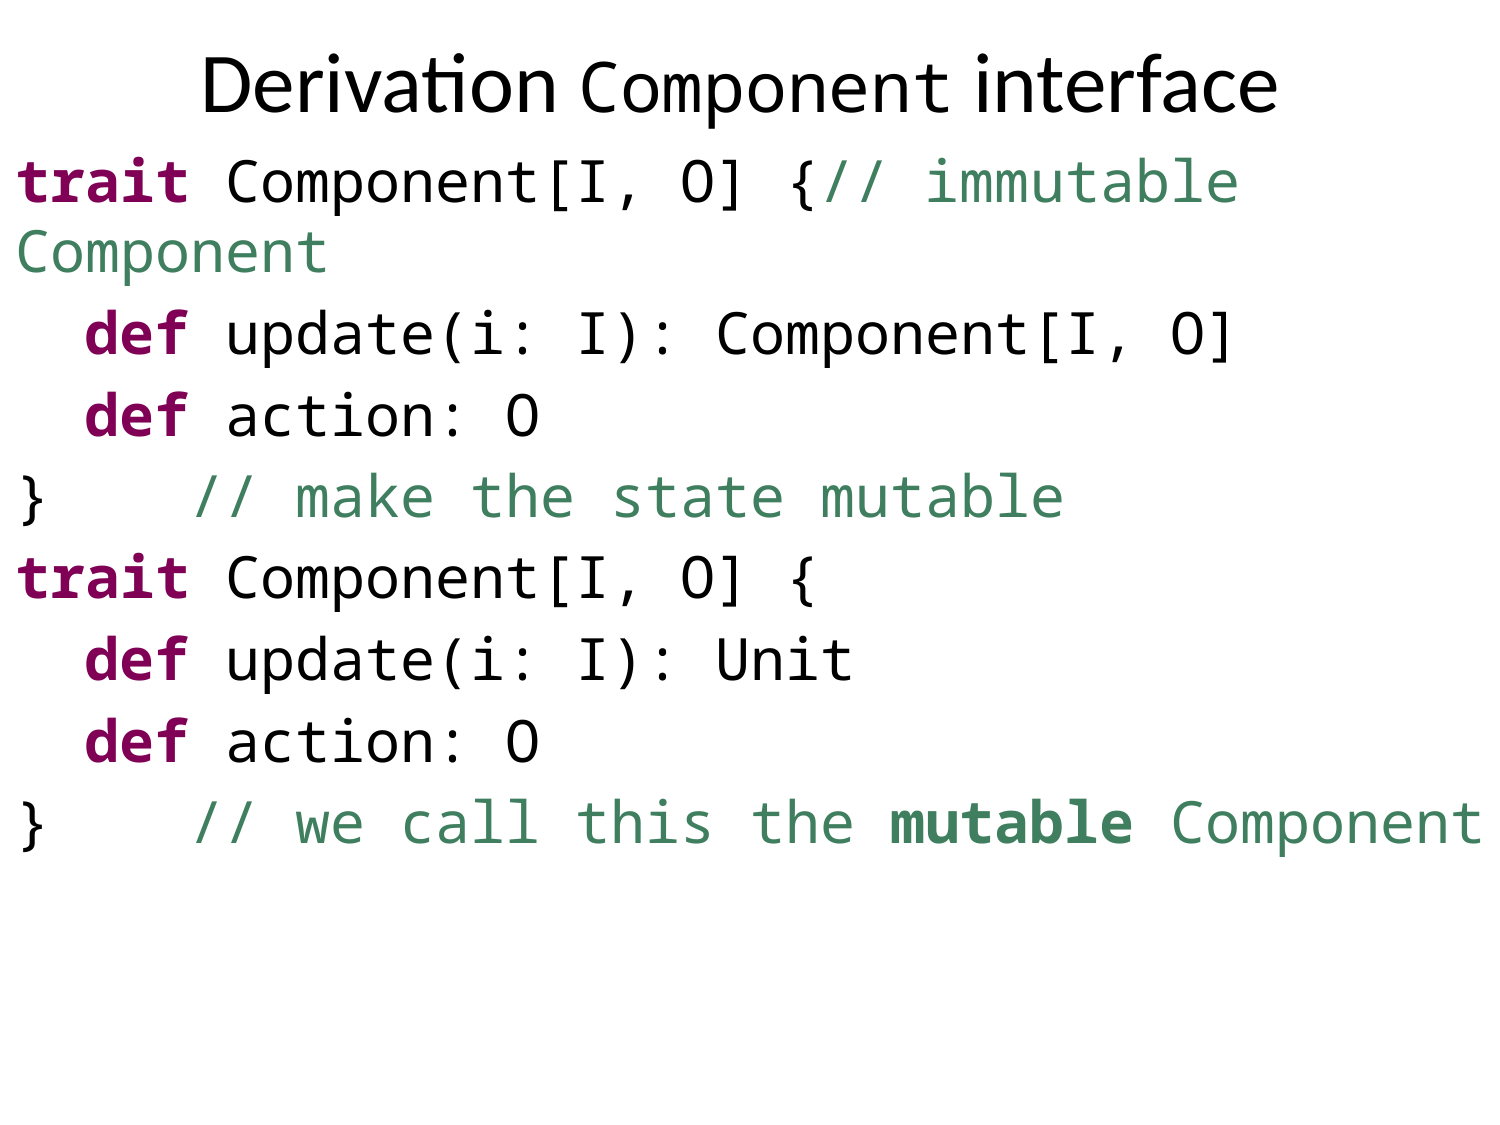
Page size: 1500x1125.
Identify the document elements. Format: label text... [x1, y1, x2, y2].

list trait Component[I, O] {// immutable Component def update(i: I): Component[I, O] def action: O } // make the state mutable trait Component[I, O] { def update(i: I): Unit def action: O } // we call this the mutable Component [0, 137, 1500, 1125]
text_box Derivation Component interface [74, 19, 1425, 138]
